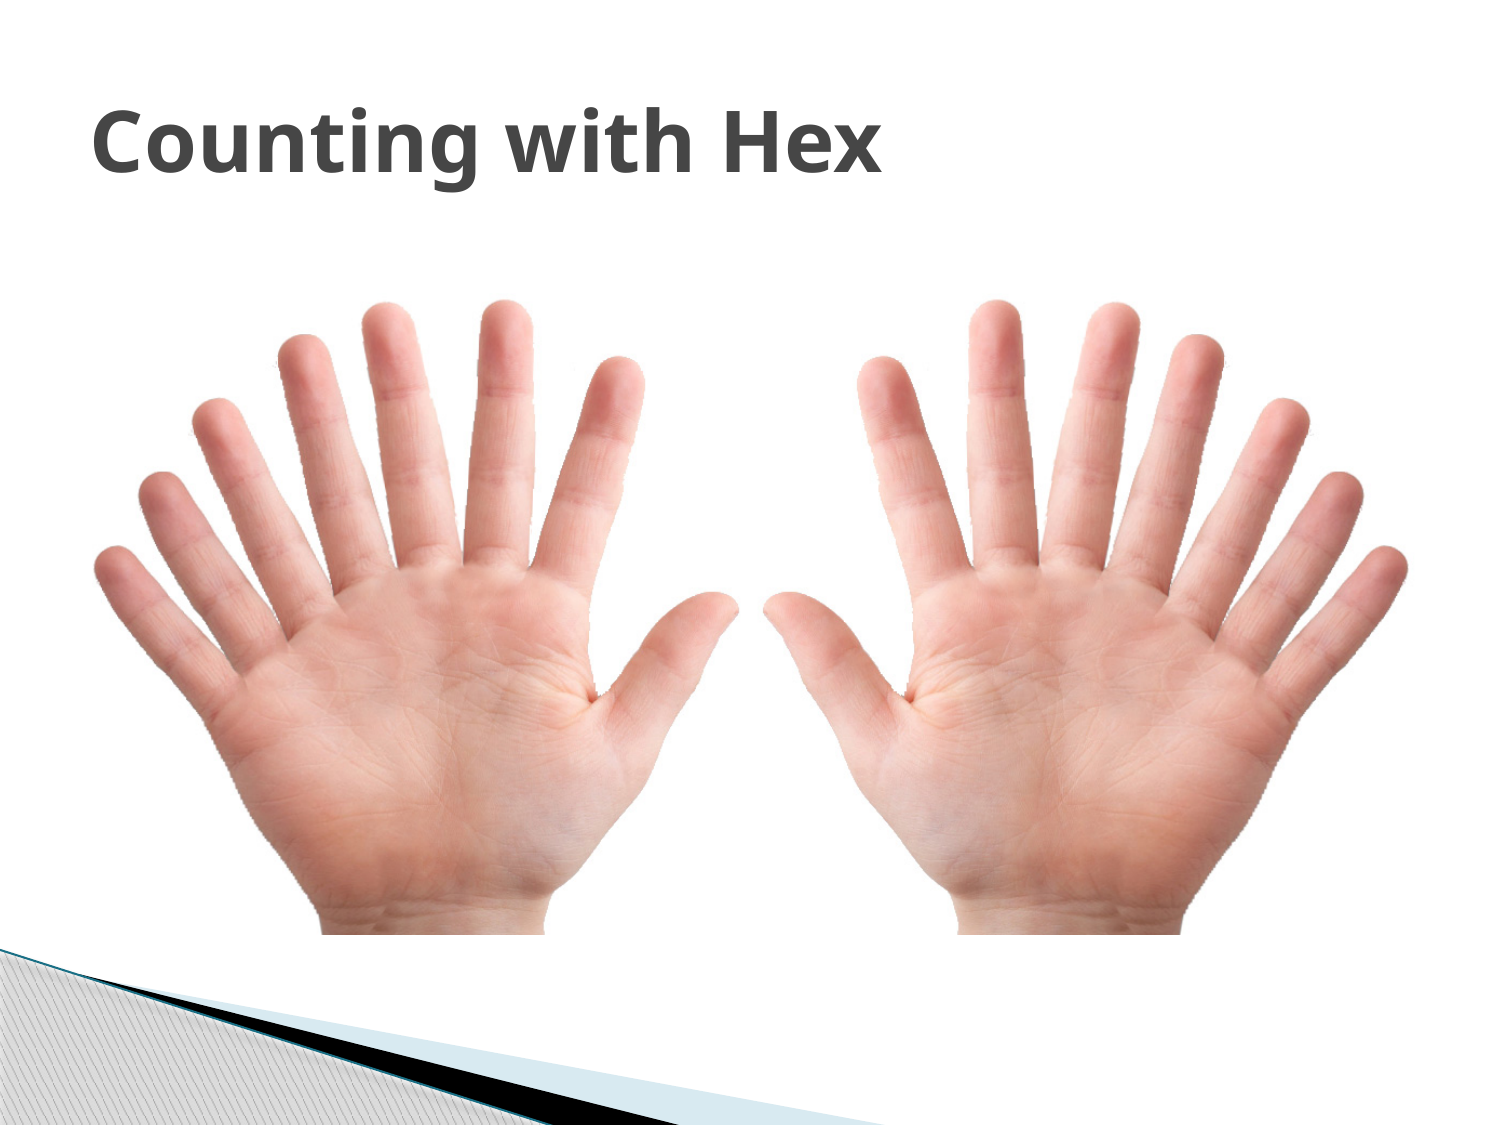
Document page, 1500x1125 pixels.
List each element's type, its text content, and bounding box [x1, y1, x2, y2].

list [74, 293, 1426, 935]
title Counting with Hex [75, 45, 1425, 233]
